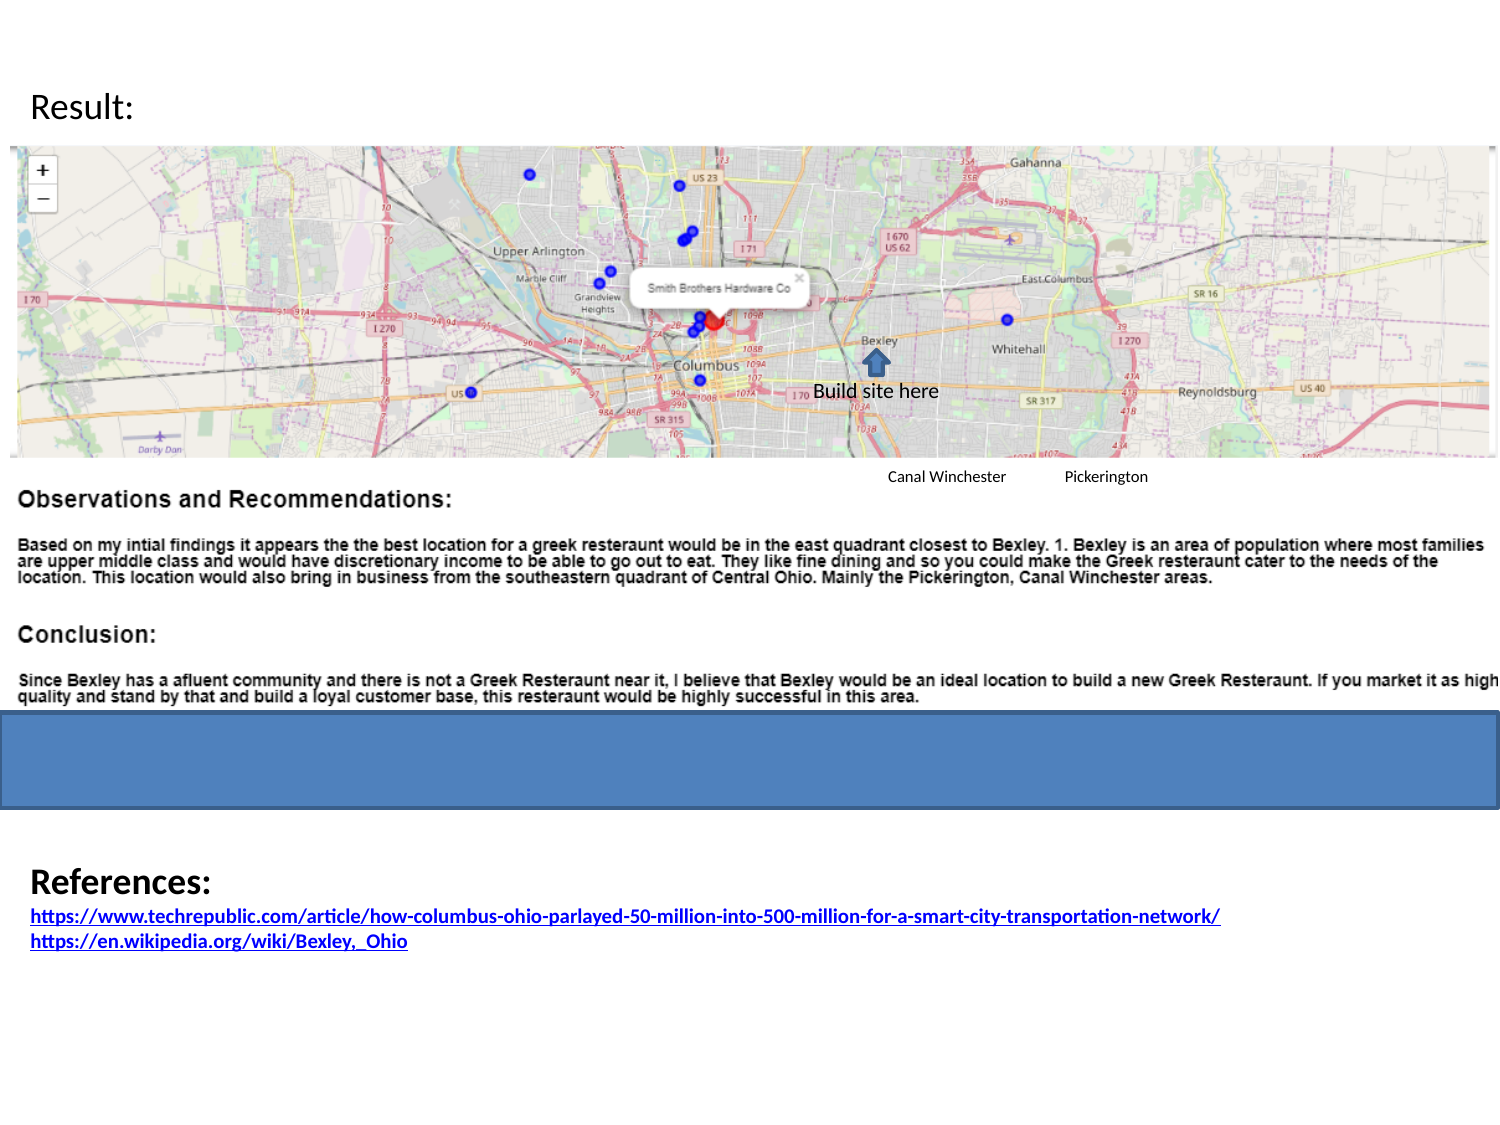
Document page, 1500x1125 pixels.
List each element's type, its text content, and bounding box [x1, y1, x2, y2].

text_box Result: [15, 74, 229, 135]
picture [10, 145, 1499, 808]
text_box References: https://www.techrepublic.com/article/how-columbus-ohio-parlayed-50-million-into-500-million-for-a-smart-city-transportation-network/ https://en.wikipedia.org/wiki/Bexley,_Ohio [15, 849, 1500, 960]
text_box [0, 710, 5, 810]
